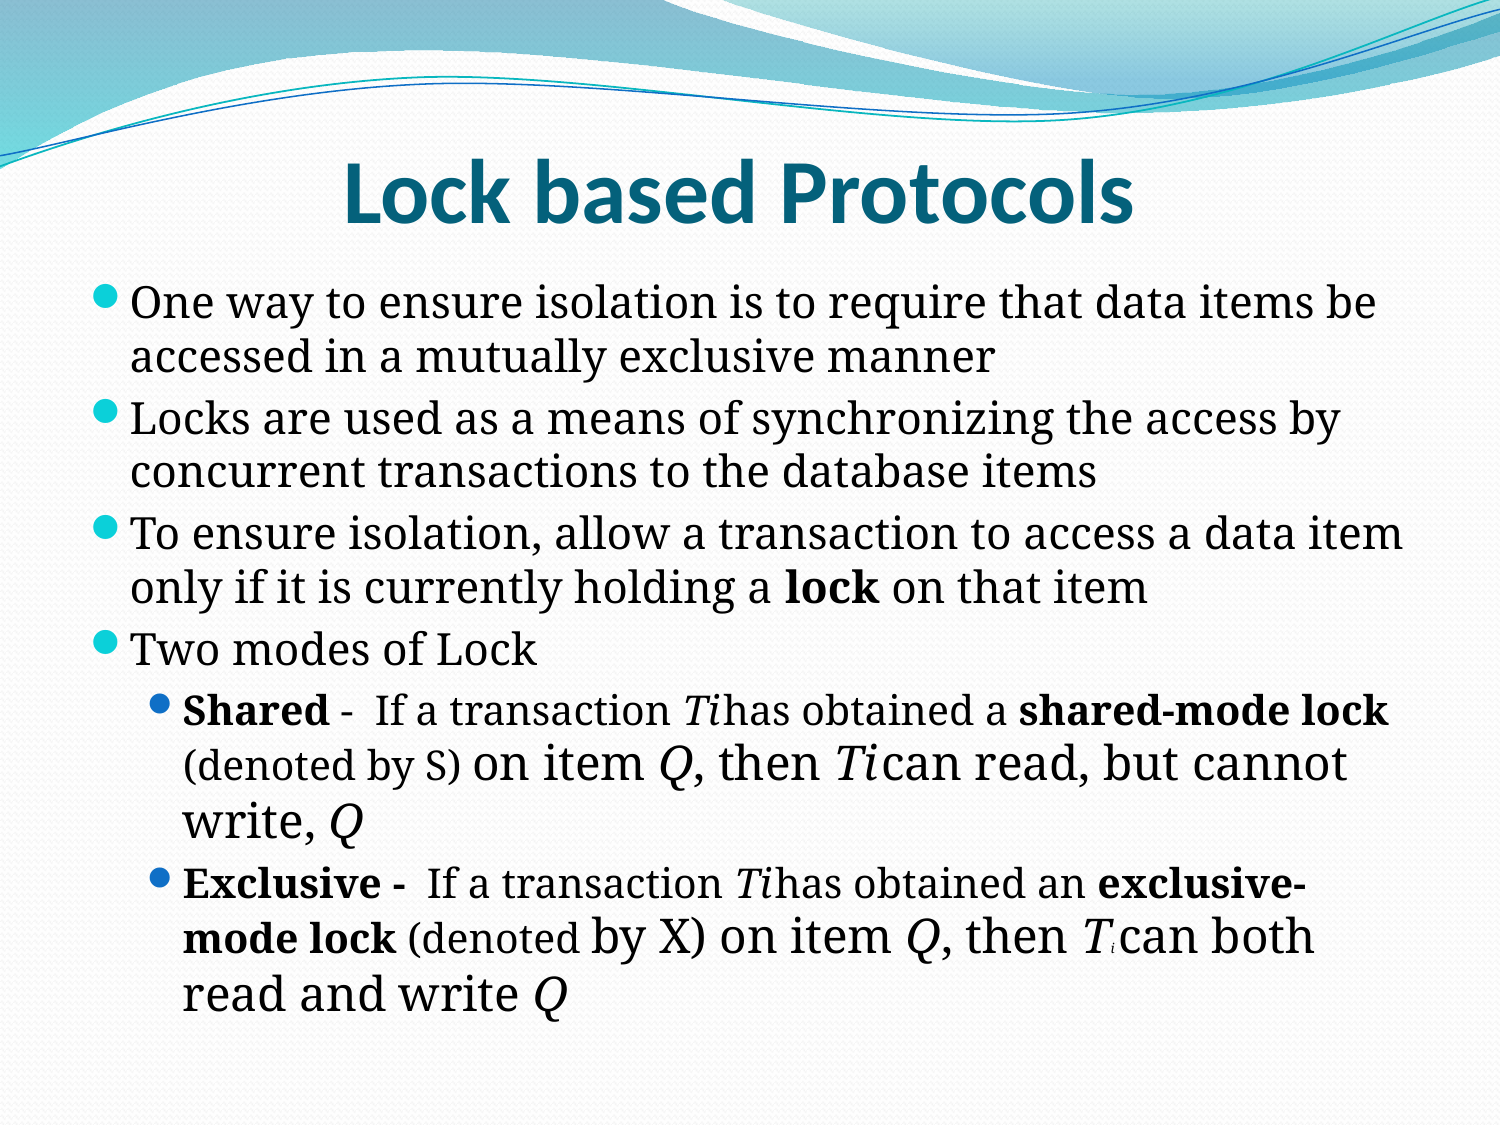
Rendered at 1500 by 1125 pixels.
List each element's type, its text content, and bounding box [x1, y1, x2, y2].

list One way to ensure isolation is to require that data items be accessed in a mutually exclusive manner Locks are used as a means of synchronizing the access by concurrent transactions to the database items To ensure isolation, allow a transaction to access a data item only if it is currently holding a lock on that item Two modes of Lock Shared - If a transaction Ti has obtained a shared-mode lock (denoted by S) on item Q, then Ti can read, but cannot write, Q Exclusive - If a transaction Ti has obtained an exclusive-mode lock (denoted by X) on item Q, then Ti can both read and write Q [75, 267, 1425, 1038]
title Lock based Protocols [75, 54, 1425, 243]
